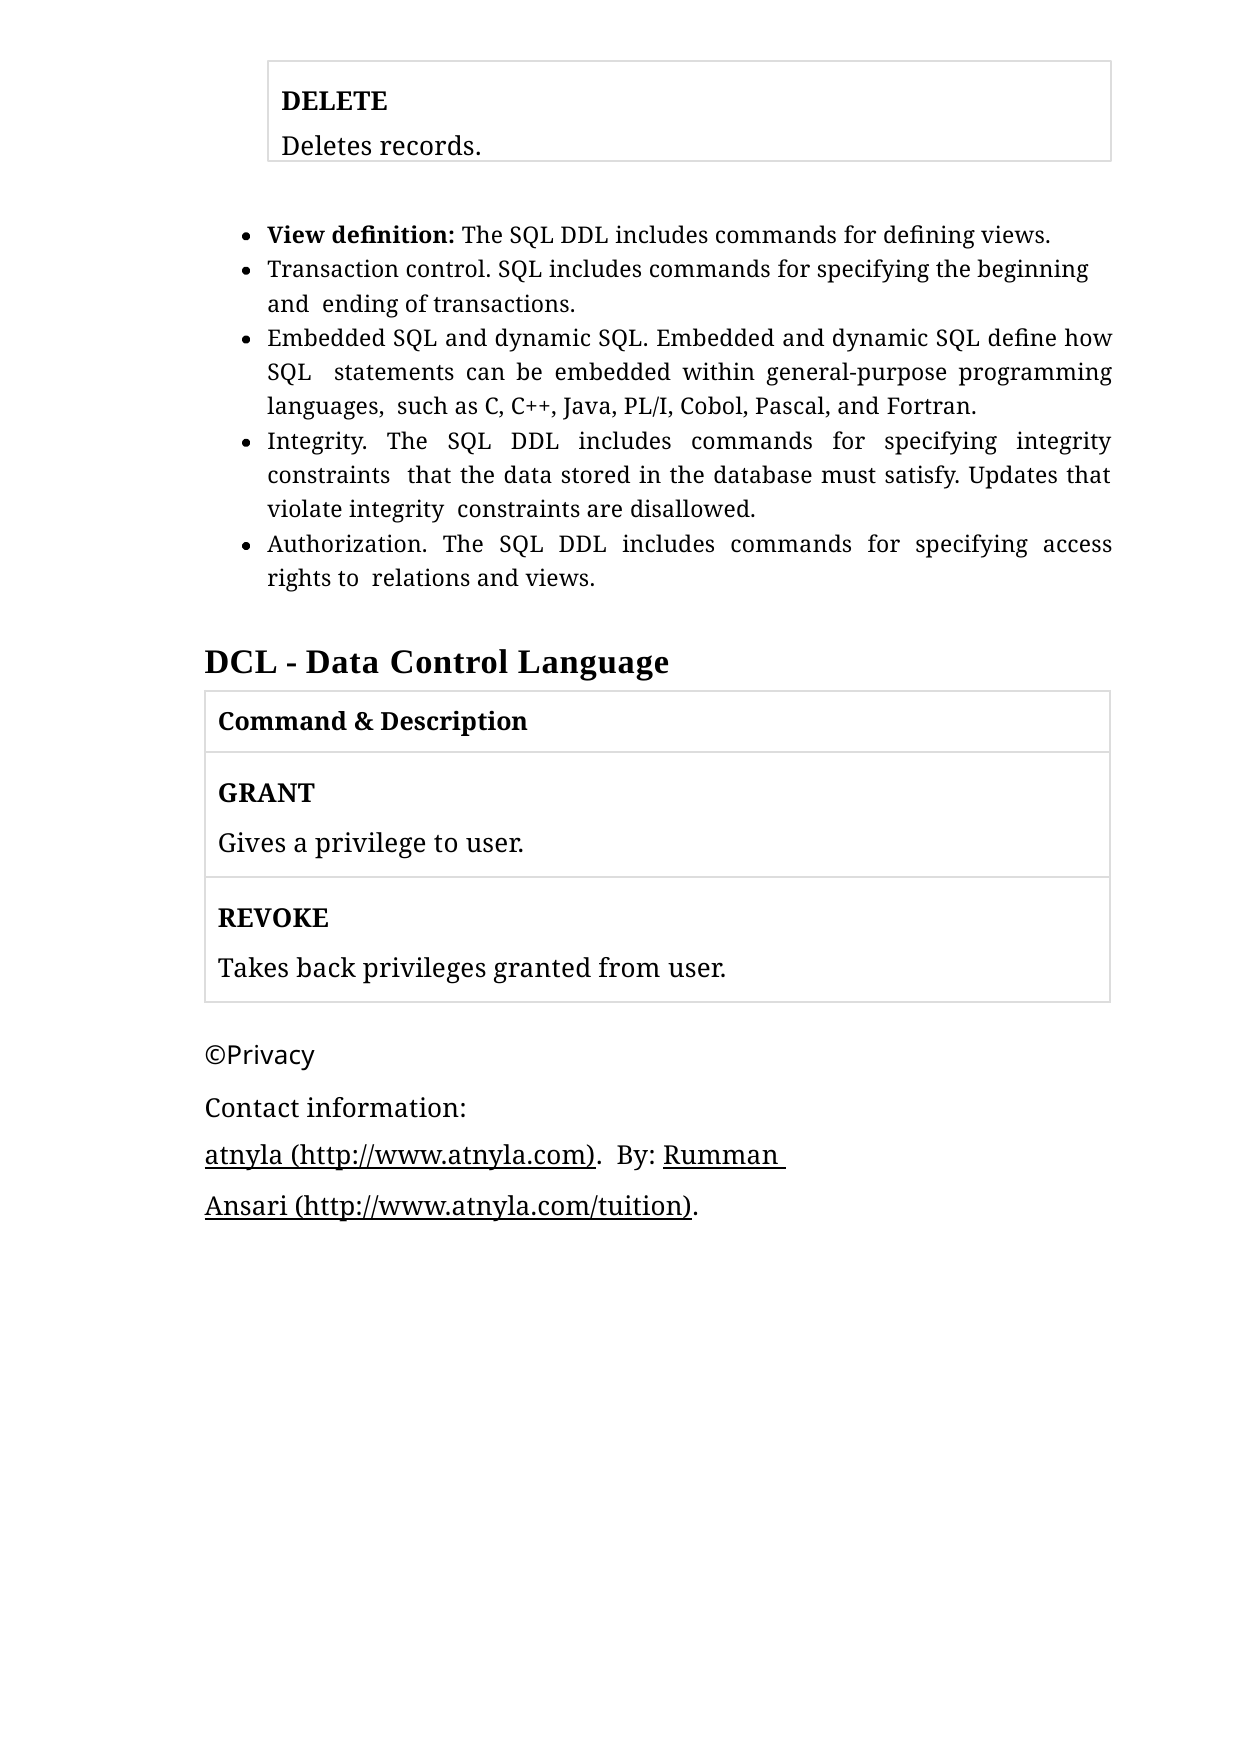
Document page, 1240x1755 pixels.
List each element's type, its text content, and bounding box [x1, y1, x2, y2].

table_cell REVOKE Takes back privileges granted from user. [206, 878, 1109, 1001]
text_box ©Privacy Contact information: atnyla (http://www.atnyla.com). By: Rumman Ansari (http://www.atnyla.com/tuition). [202, 1035, 849, 1225]
text_box DELETE Deletes records. [268, 61, 1112, 161]
table_cell GRANT Gives a privilege to user. [206, 753, 1109, 876]
table_header Command & Description [206, 692, 1109, 751]
text_box View definition: The SQL DDL includes commands for defining views. Transaction control. SQL includes commands for specifying the beginning and ending of transactions. Embedded SQL and dynamic SQL. Embedded and dynamic SQL define how SQL statements can be embedded within general-purpose programming languages, such as C, C++, Java, PL/I, Cobol, Pascal, and Fortran. Integrity. The SQL DDL includes commands for specifying integrity constraints that the data stored in the database must satisfy. Updates that violate integrity constraints are disallowed. Authorization. The SQL DDL includes commands for specifying access rights to relations and views. DCL - Data Control Language [202, 211, 1114, 681]
